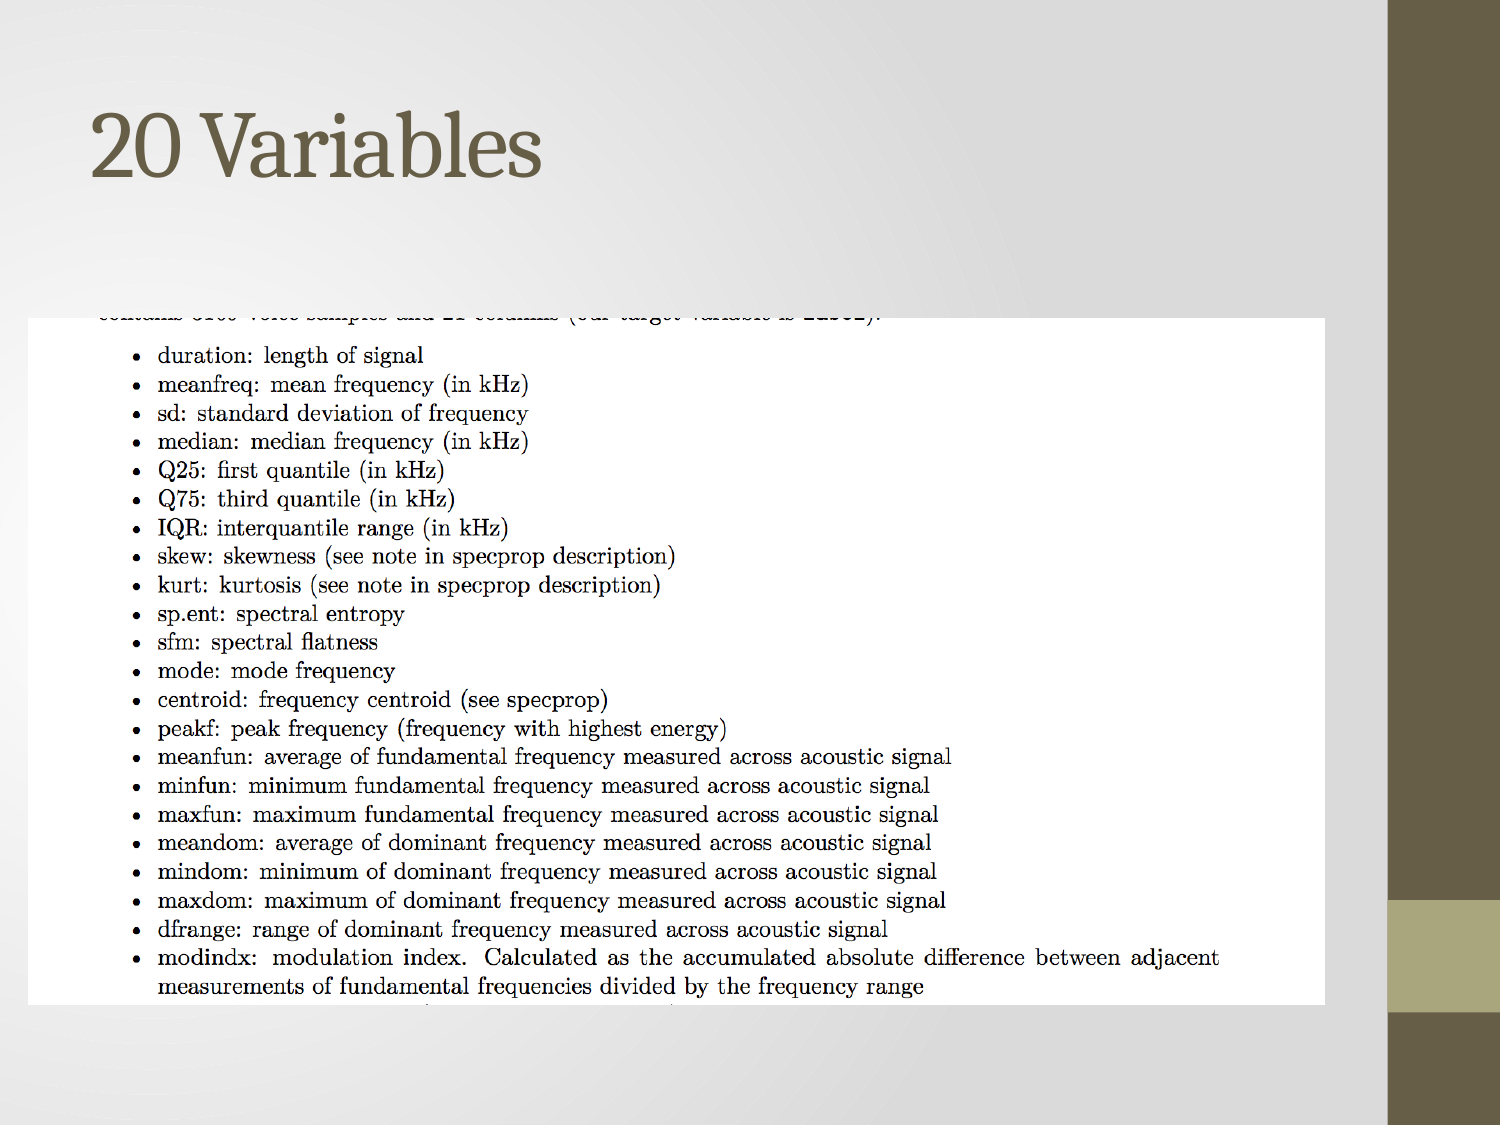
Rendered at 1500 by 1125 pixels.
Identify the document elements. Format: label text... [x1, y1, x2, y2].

title 20 Variables [75, 45, 1325, 233]
picture [27, 318, 1326, 1006]
